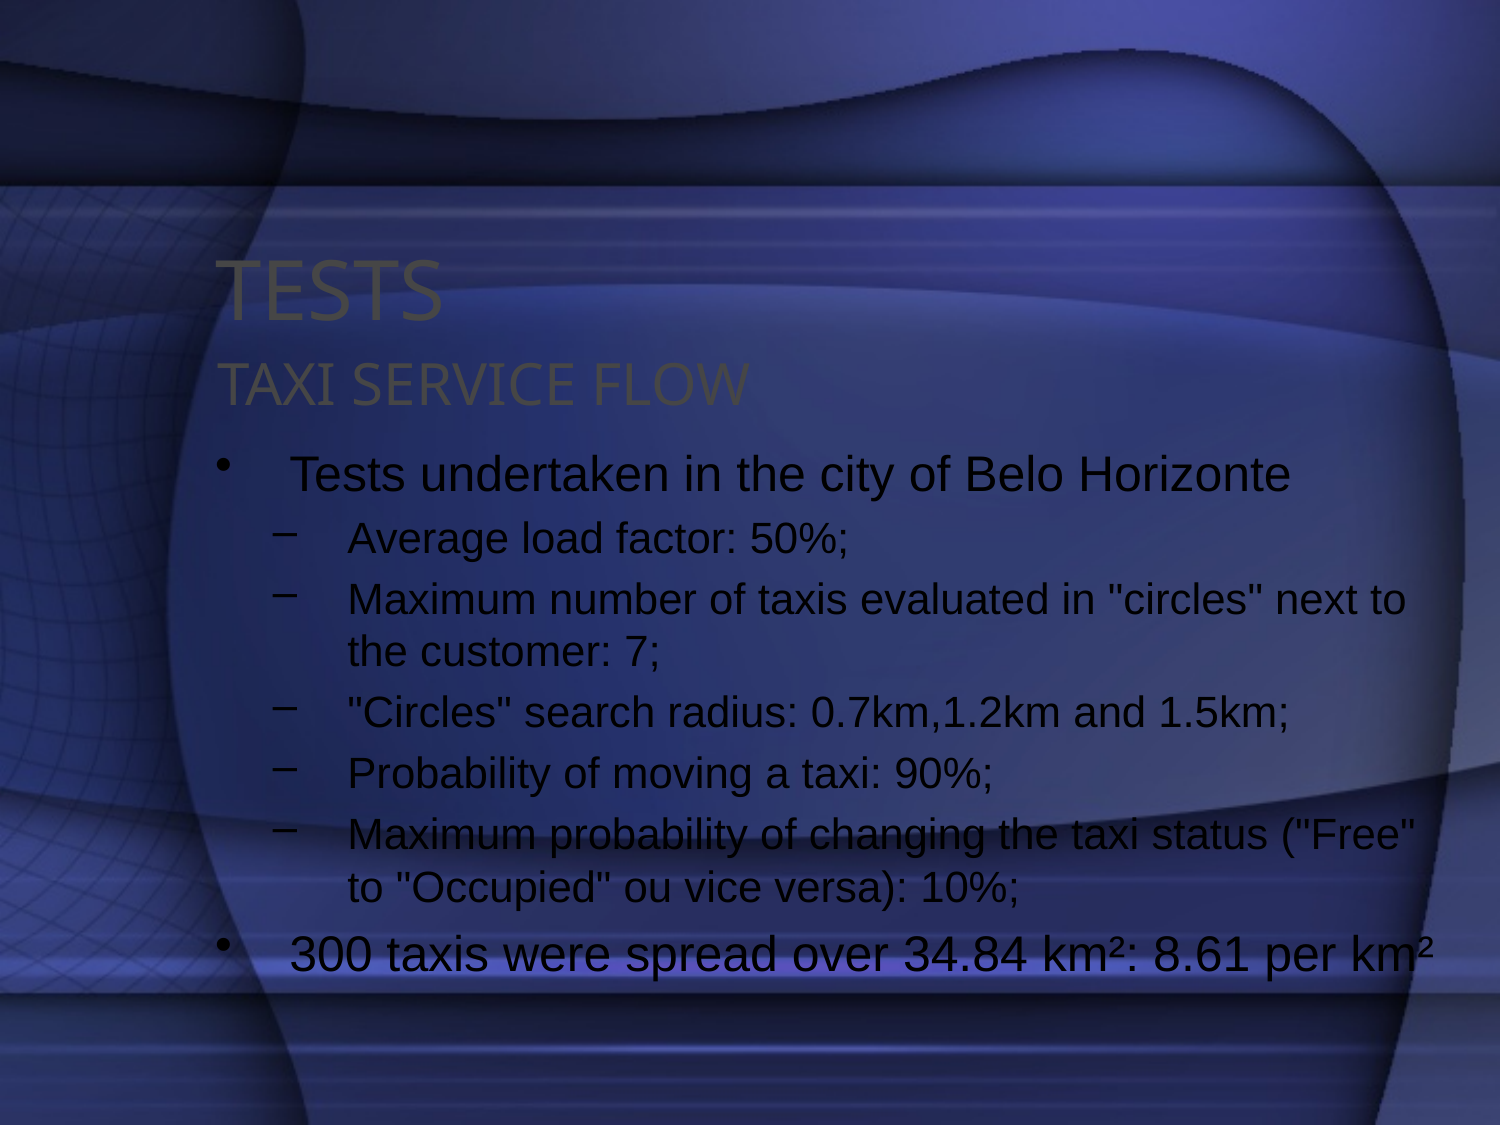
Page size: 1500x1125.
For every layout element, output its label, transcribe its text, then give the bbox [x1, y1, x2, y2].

title TESTS [199, 212, 1463, 363]
list Tests undertaken in the city of Belo Horizonte Average load factor: 50%; Maximum number of taxis evaluated in "circles" next to the customer: 7; "Circles" search radius: 0.7km,1.2km and 1.5km; Probability of moving a taxi: 90%; Maximum probability of changing the taxi status ("Free" to "Occupied" ou vice versa): 10%; 300 taxis were spread over 34.84 km²: 8.61 per km² [199, 433, 1463, 1044]
text_box TAXI SERVICE FLOW [202, 330, 1465, 434]
picture [0, 0, 1500, 1125]
